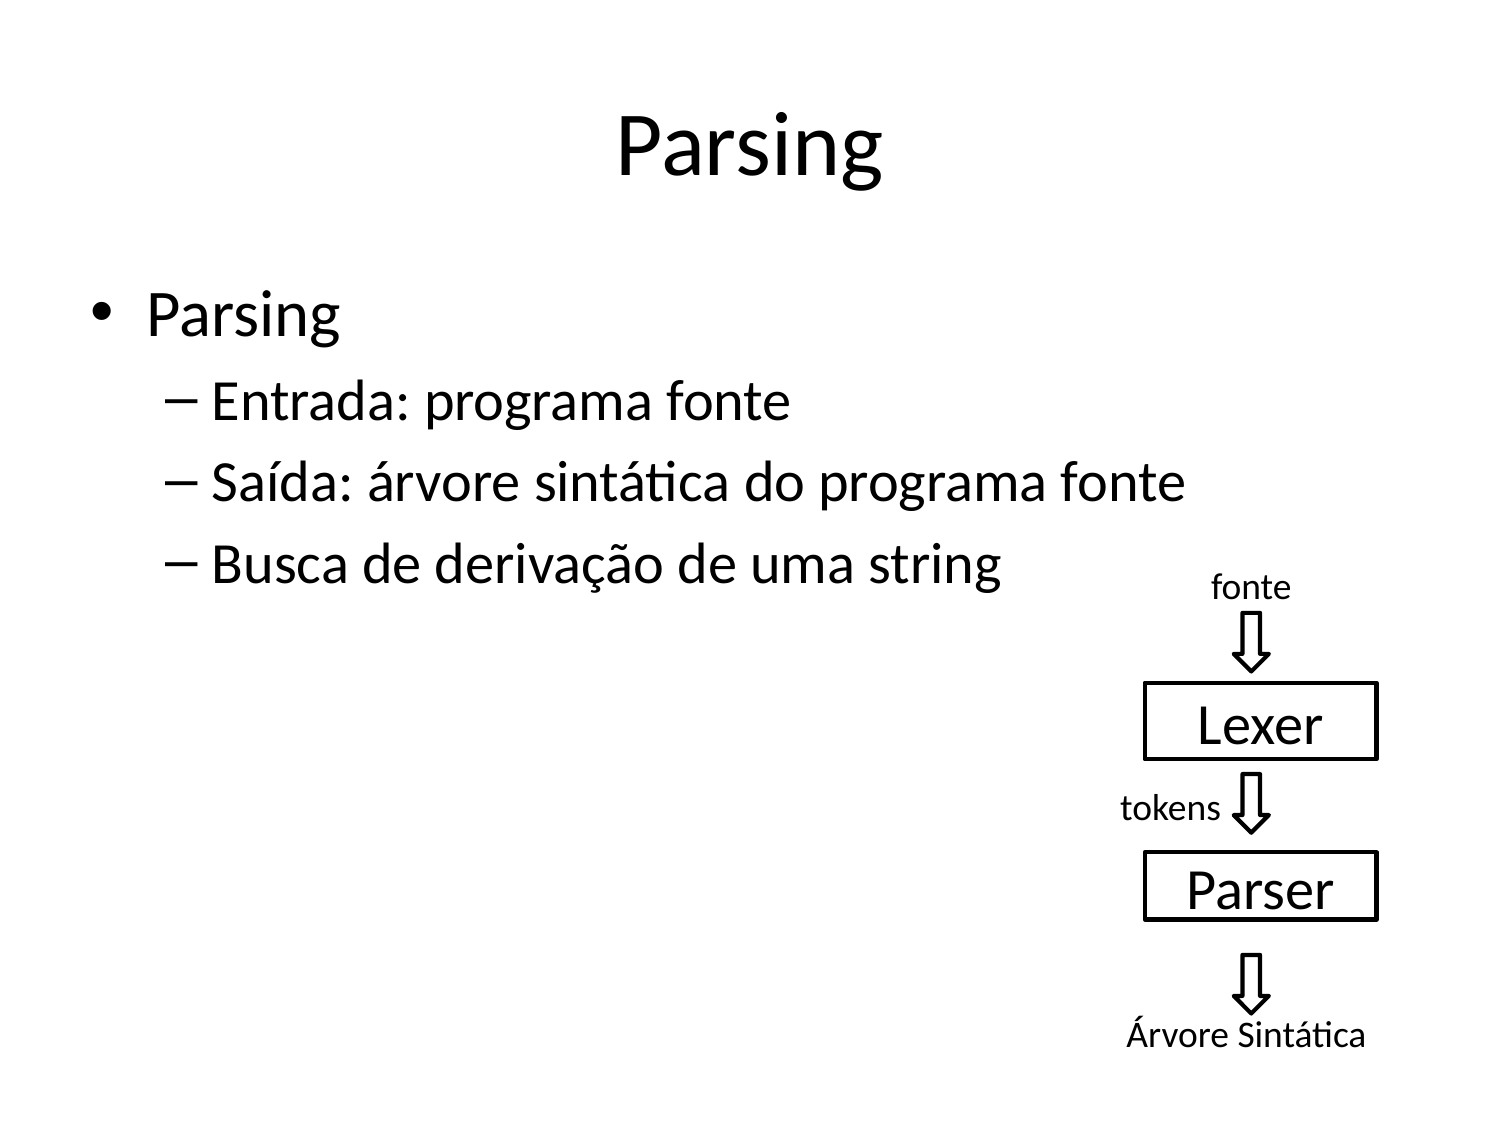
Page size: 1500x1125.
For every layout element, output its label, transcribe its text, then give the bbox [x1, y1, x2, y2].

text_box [1060, 554, 1433, 1064]
title Parsing [75, 45, 1425, 233]
list Parsing Entrada: programa fonte Saída: árvore sintática do programa fonte Busca de derivação de uma string [75, 262, 1247, 692]
